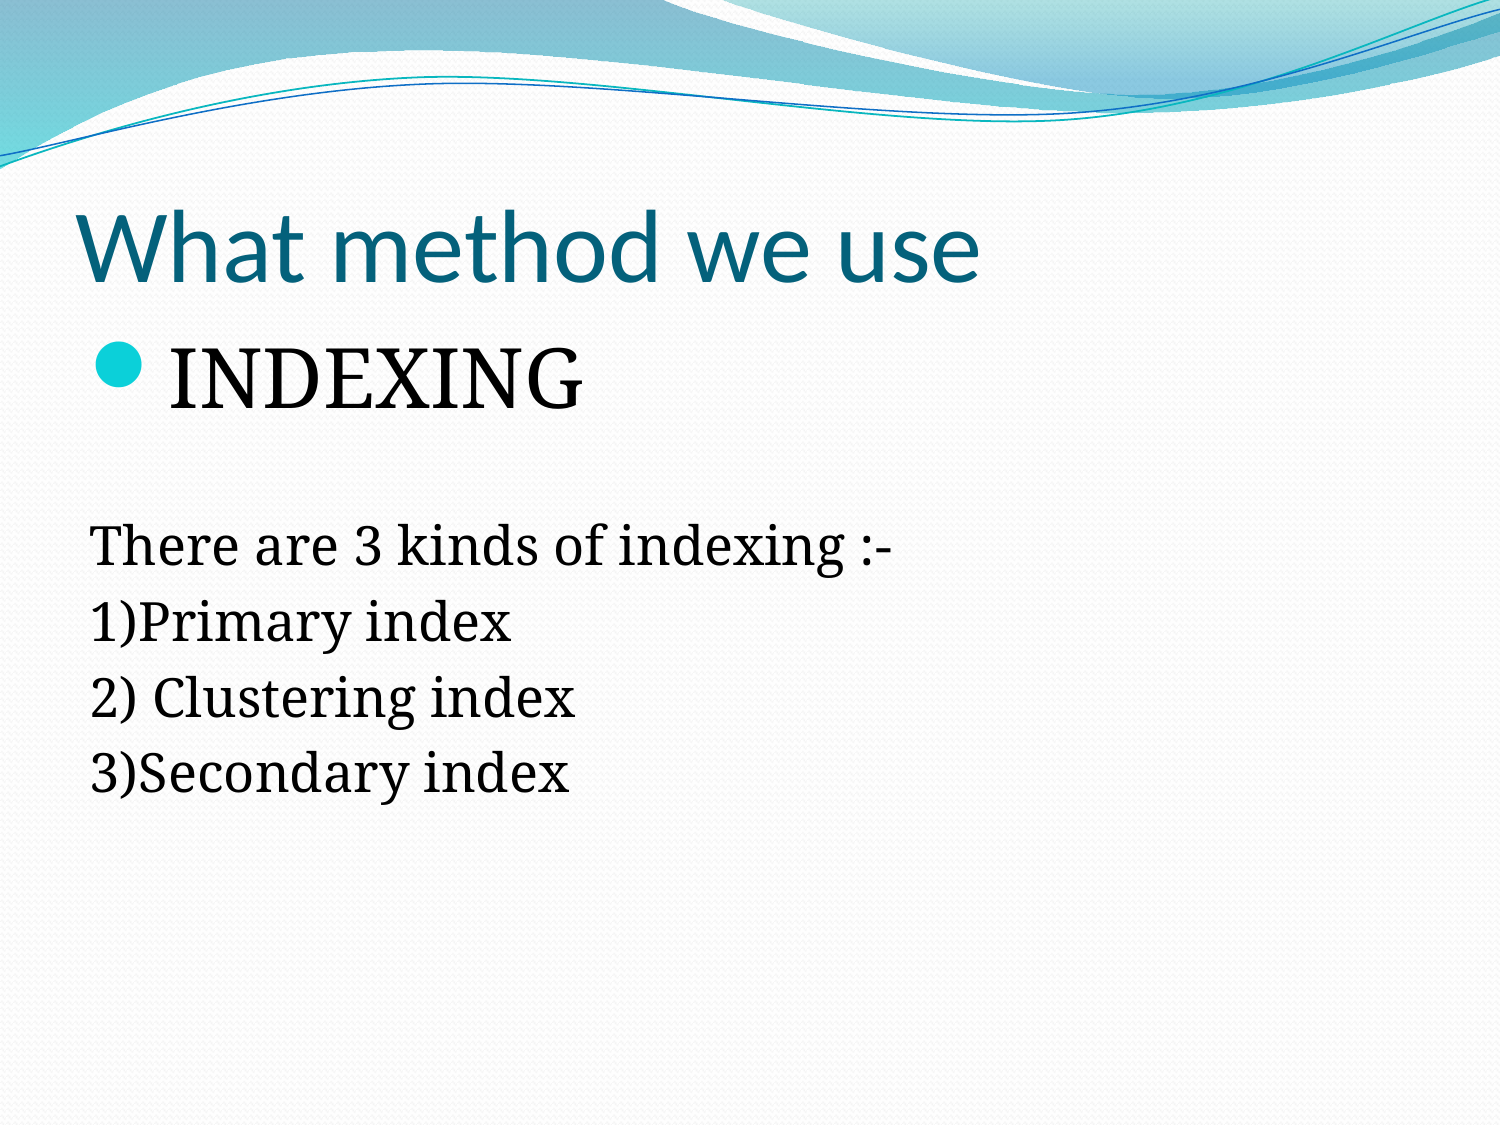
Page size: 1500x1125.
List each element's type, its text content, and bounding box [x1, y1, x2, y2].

title What method we use [75, 115, 1425, 303]
list INDEXING There are 3 kinds of indexing :- 1)Primary index 2) Clustering index 3)Secondary index [75, 317, 1425, 1038]
